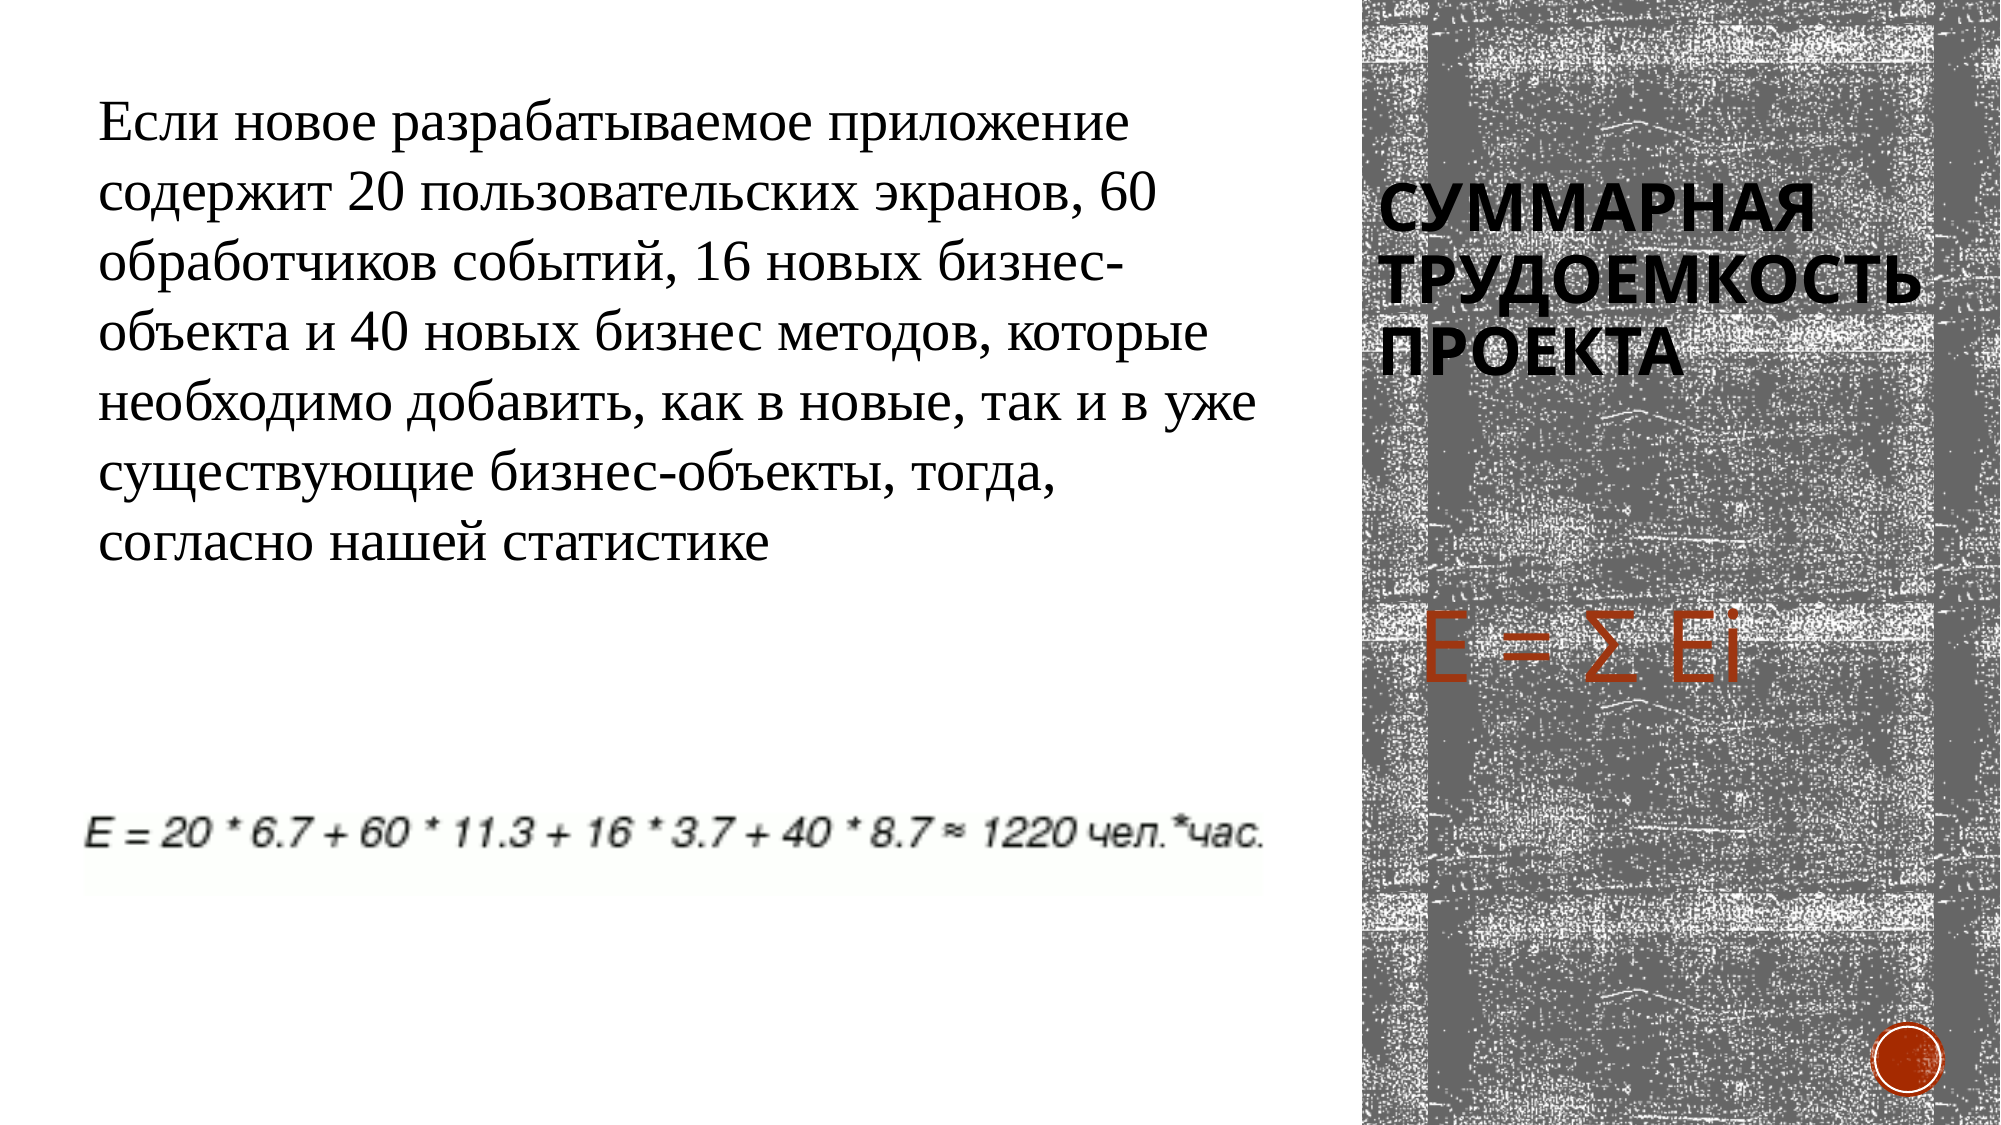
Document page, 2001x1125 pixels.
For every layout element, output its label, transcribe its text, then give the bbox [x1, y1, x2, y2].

list Е = Σ Ei [1402, 574, 1982, 690]
picture [32, 774, 1324, 897]
text_box Если новое разрабатываемое приложение содержит 20 пользовательских экранов, 60 обработчиков событий, 16 новых бизнес-объекта и 40 новых бизнес методов, которые необходимо добавить, как в новые, так и в уже существующие бизнес-объекты, тогда, согласно нашей статистике [83, 74, 1273, 580]
title суммарная трудоемкость проекта [1362, 112, 2000, 398]
